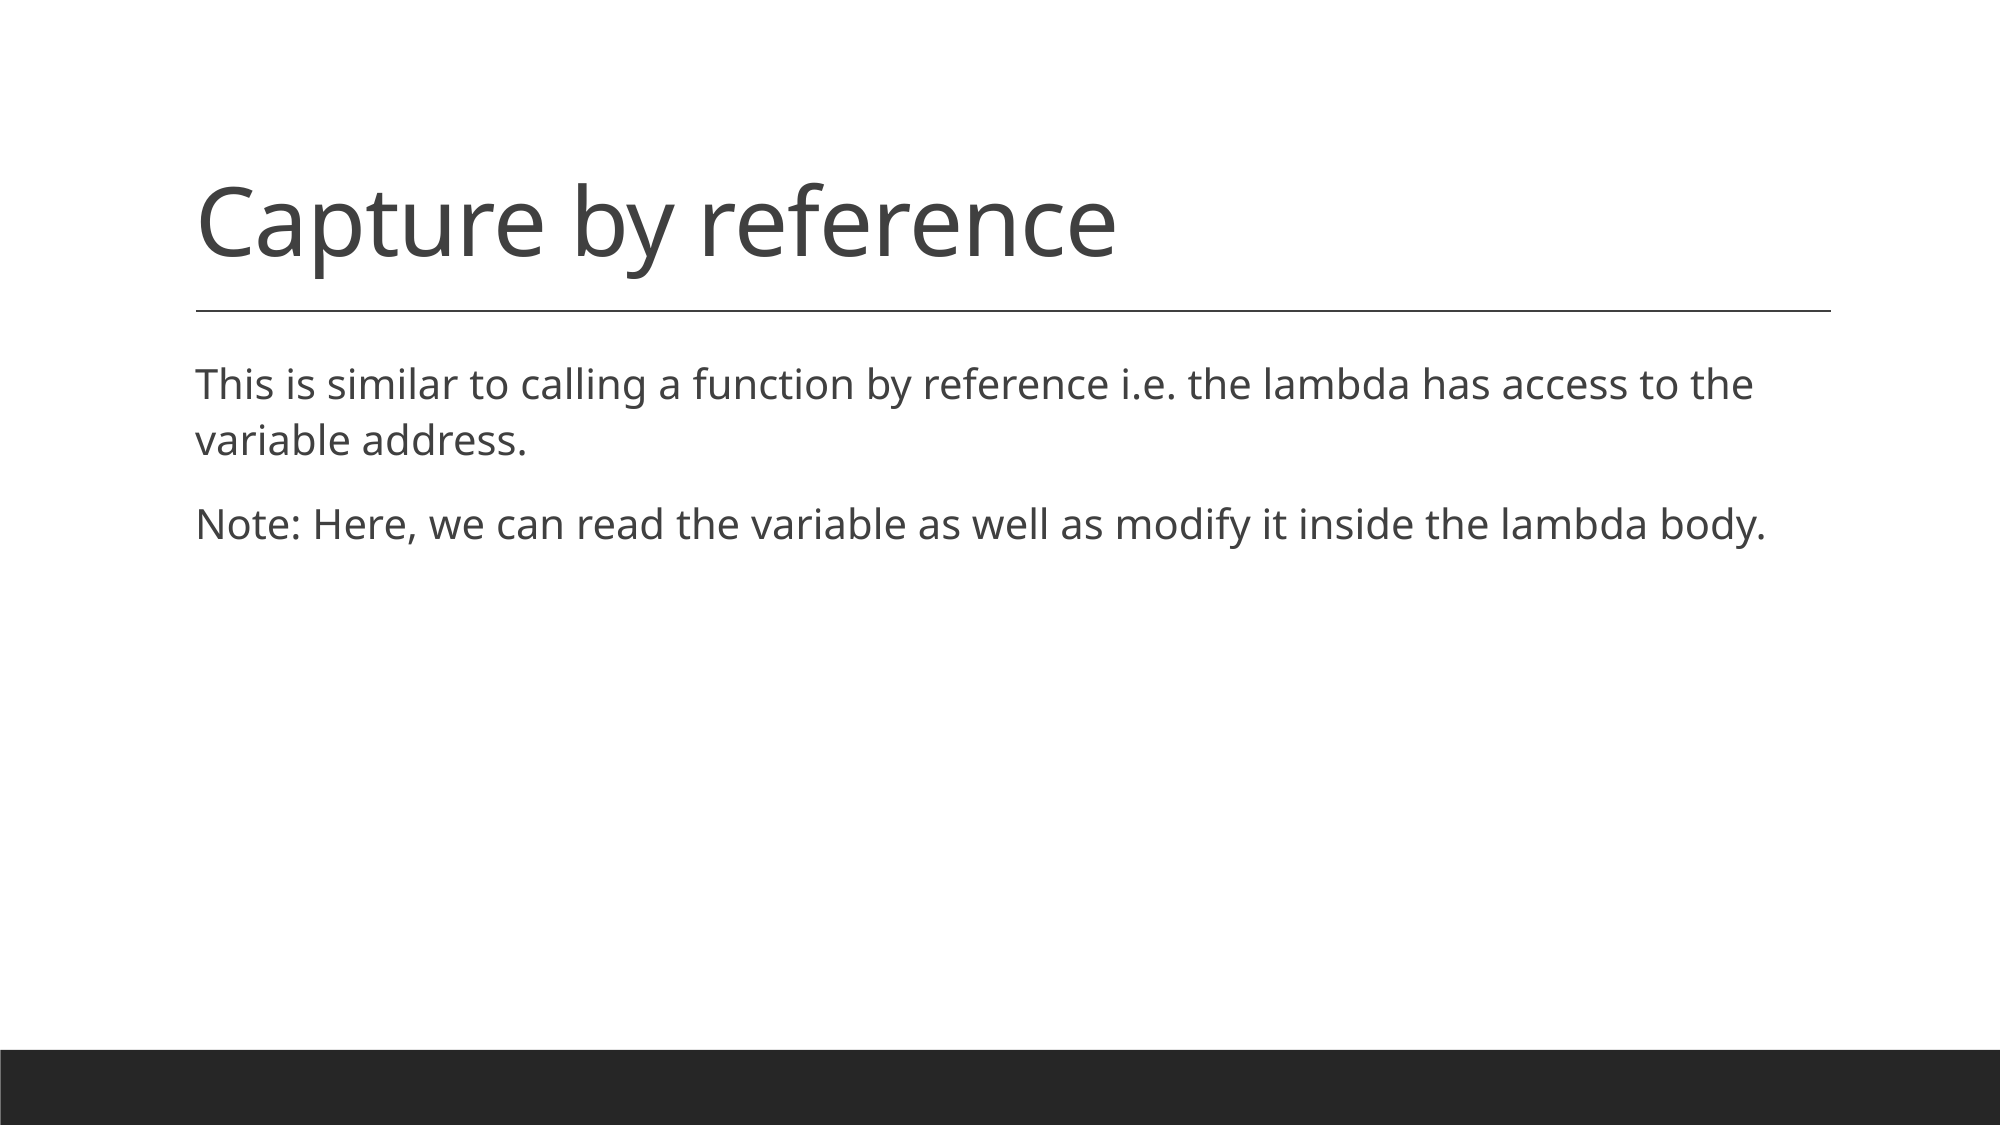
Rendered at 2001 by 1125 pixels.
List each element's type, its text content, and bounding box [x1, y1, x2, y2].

title Capture by reference [180, 47, 1830, 285]
list This is similar to calling a function by reference i.e. the lambda has access to the variable address. Note: Here, we can read the variable as well as modify it inside the lambda body. [180, 345, 1830, 963]
